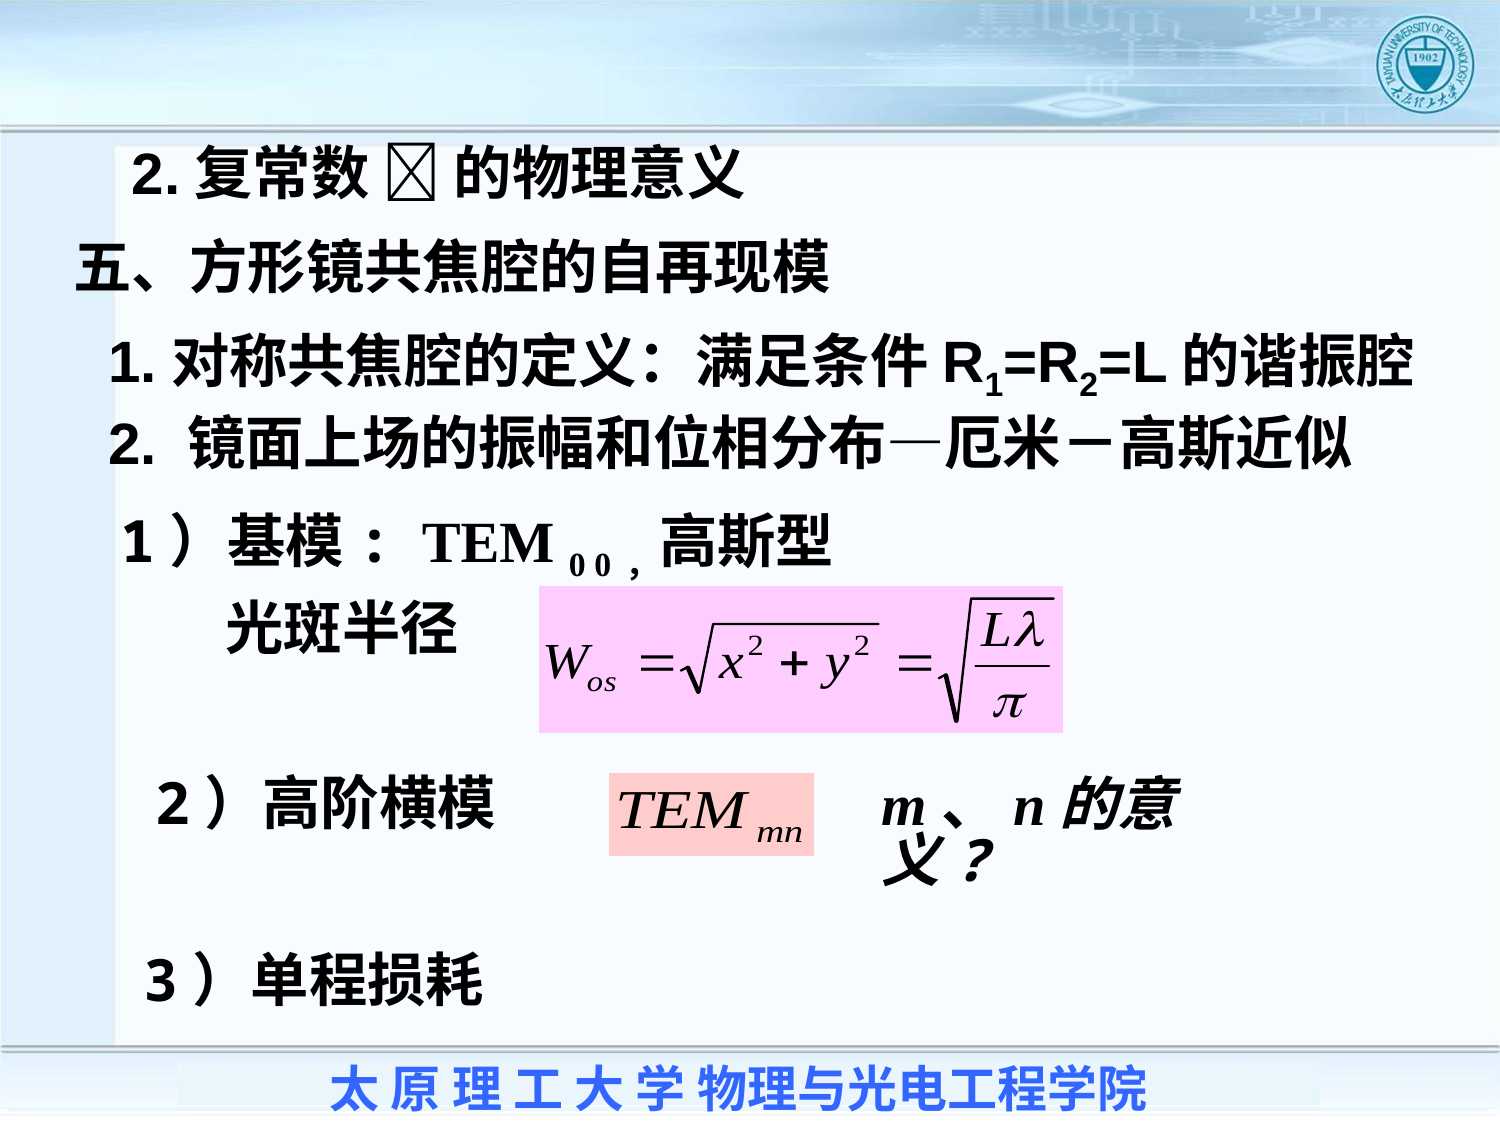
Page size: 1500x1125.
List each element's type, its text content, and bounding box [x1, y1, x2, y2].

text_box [538, 585, 1064, 734]
text_box 1）基模: TEM 0 0，高斯型 [105, 503, 1264, 583]
text_box m、n的意义? [867, 773, 1246, 901]
text_box 3）单程损耗 [128, 949, 580, 1020]
text_box 五、方形镜共焦腔的自再现模 [58, 222, 1394, 308]
text_box 2.复常数  的物理意义 [117, 128, 968, 214]
text_box 2. 镜面上场的振幅和位相分布—厄米－高斯近似 [93, 398, 1417, 484]
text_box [609, 773, 815, 856]
text_box 1.对称共焦腔的定义：满足条件R1=R2=L的谐振腔 [93, 316, 1459, 411]
text_box 2）高阶横模 [140, 772, 602, 844]
text_box 光斑半径 [210, 597, 533, 669]
text_box 光斑半径 [1068, 597, 1072, 669]
picture [0, 0, 1500, 1123]
